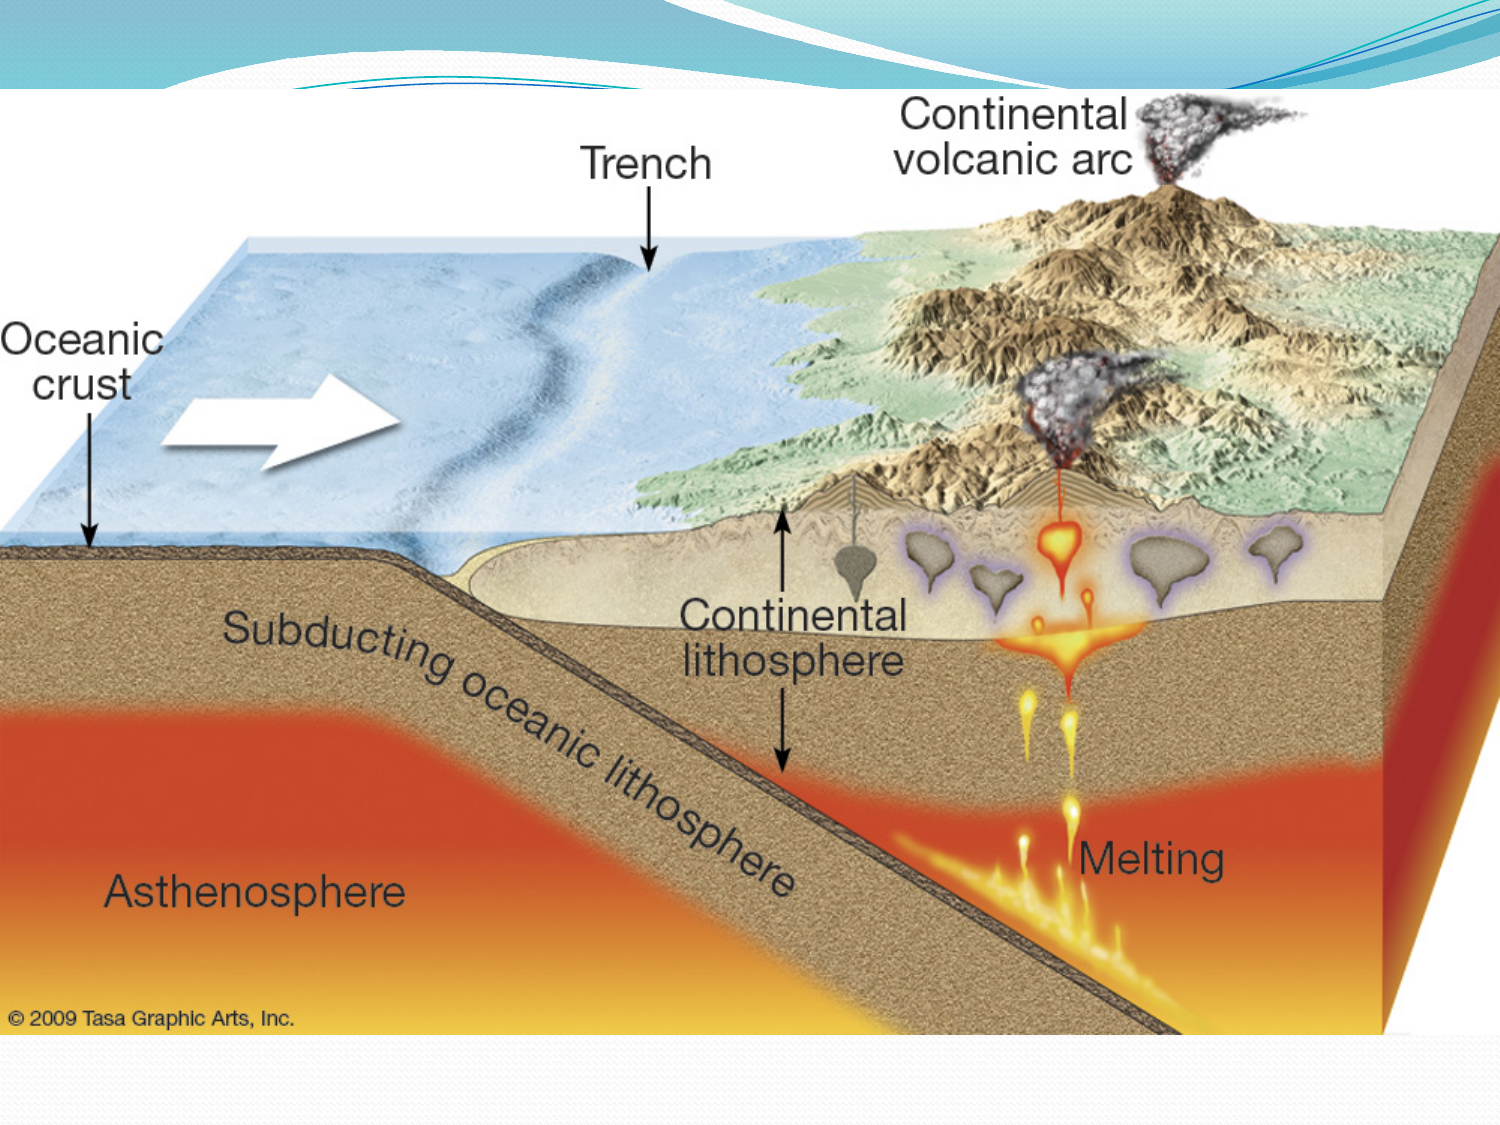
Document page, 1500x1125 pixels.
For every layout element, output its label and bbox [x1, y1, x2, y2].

picture [0, 89, 1500, 1036]
